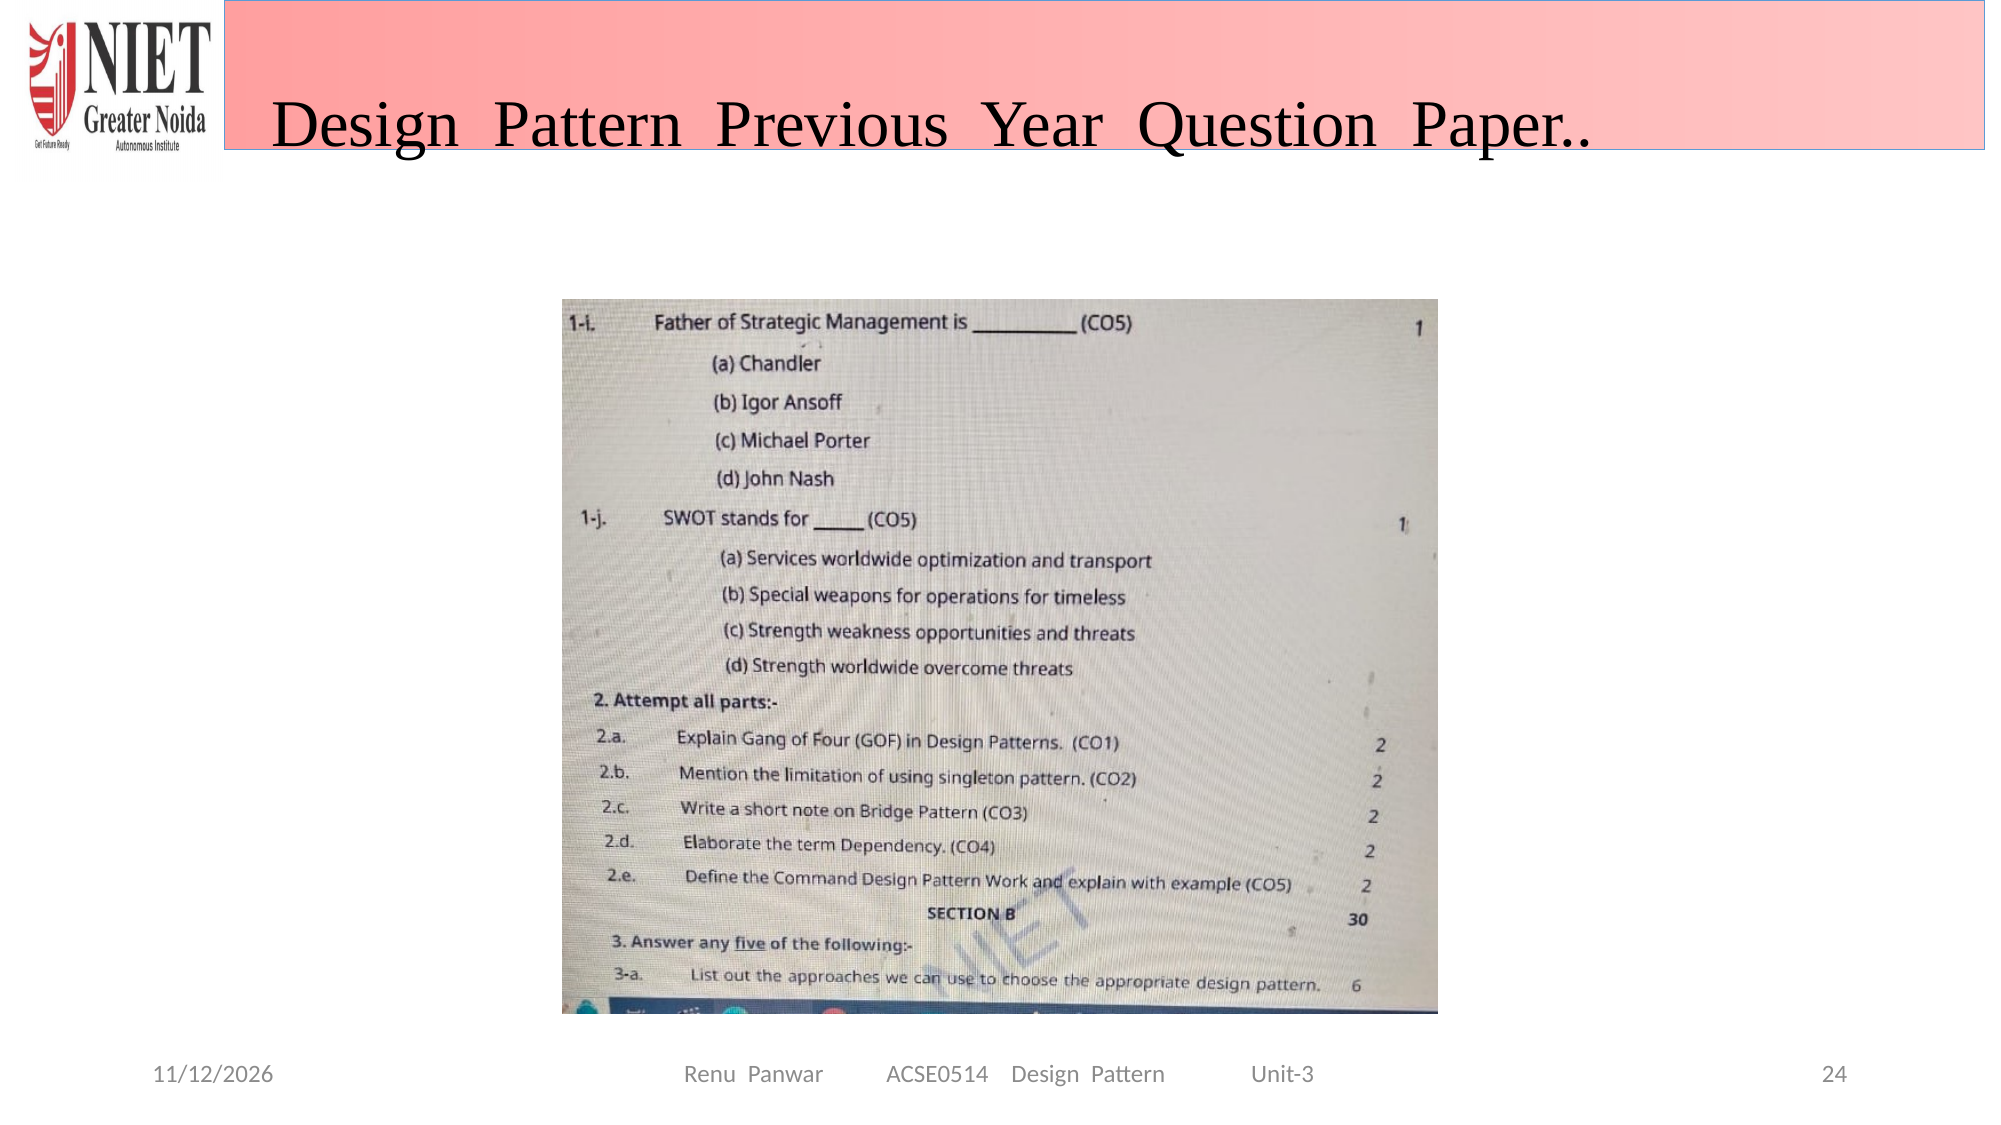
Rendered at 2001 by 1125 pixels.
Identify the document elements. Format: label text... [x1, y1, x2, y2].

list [562, 299, 1438, 1014]
picture [15, 0, 224, 182]
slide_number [137, 1042, 588, 1103]
footer Renu Panwar ACSE0514 Design Pattern Unit-3 [662, 1042, 1338, 1103]
title Design Pattern Previous Year Question Paper.. [137, 59, 1863, 278]
slide_number 24 [1412, 1042, 1863, 1103]
